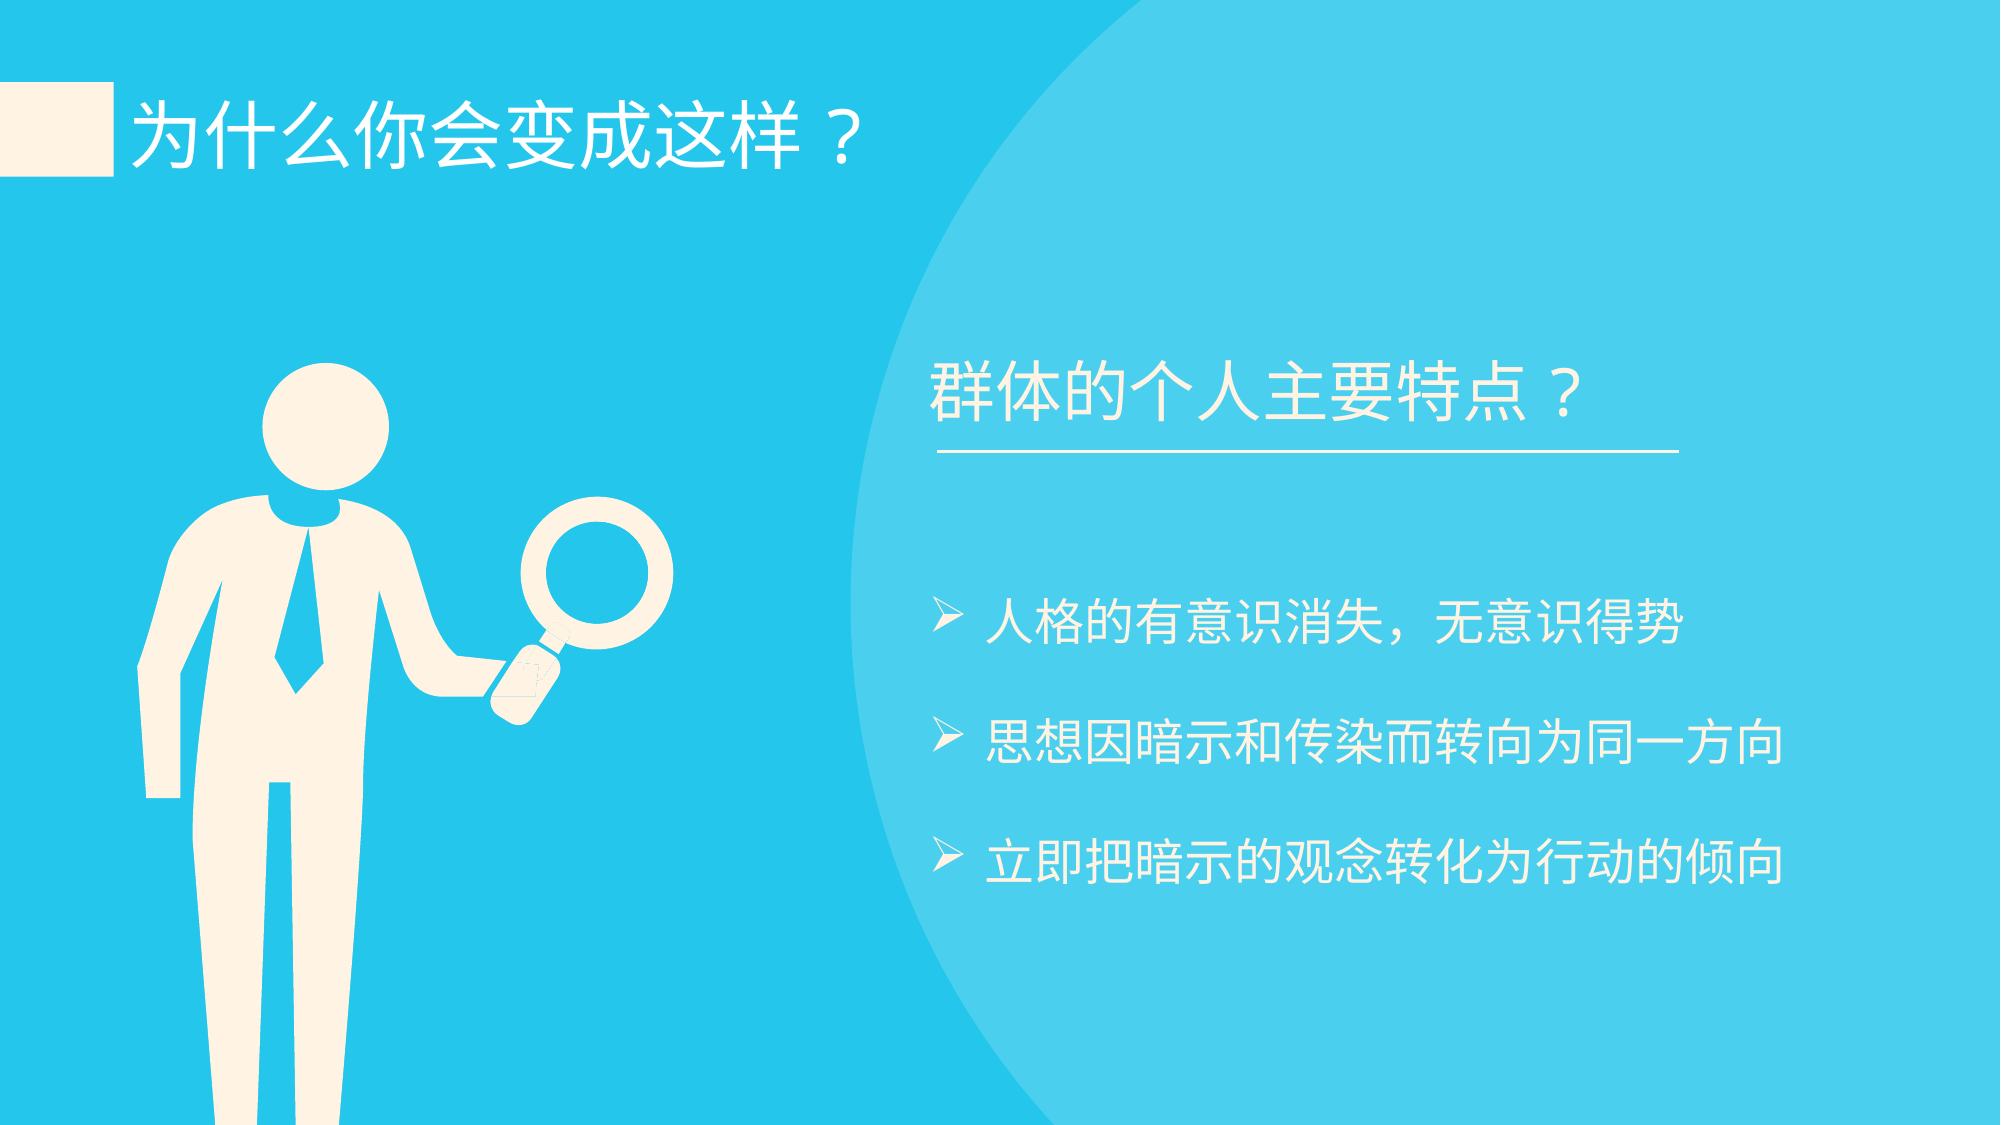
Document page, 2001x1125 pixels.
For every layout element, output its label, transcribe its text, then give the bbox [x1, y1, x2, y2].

text_box [849, 0, 2000, 1125]
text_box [137, 362, 684, 1125]
text_box 群体的个人主要特点? 人格的有意识消失，无意识得势 思想因暗示和传染而转向为同一方向 立即把暗示的观念转化为行动的倾向 [913, 302, 1805, 898]
text_box 为什么你会变成这样? [113, 81, 824, 187]
text_box [0, 81, 113, 178]
